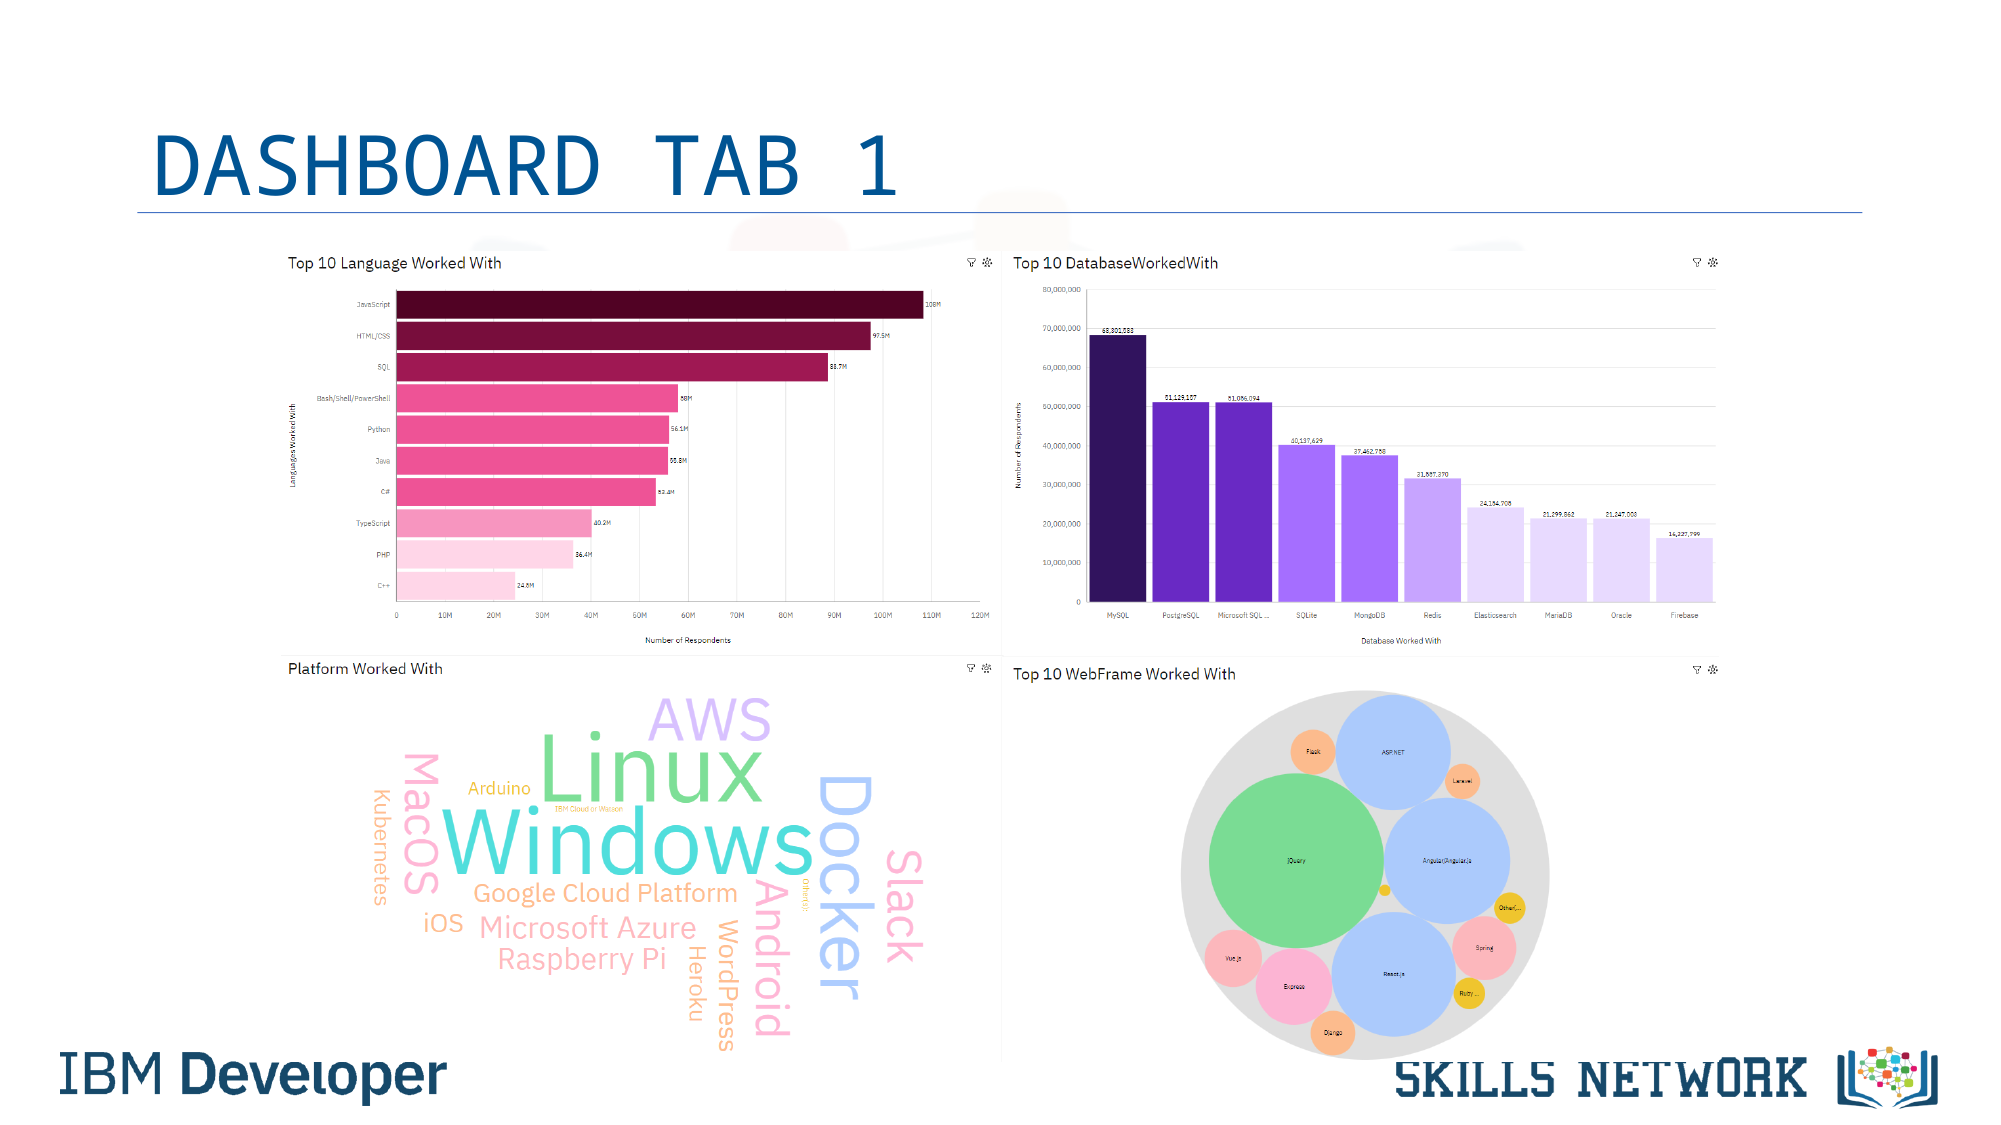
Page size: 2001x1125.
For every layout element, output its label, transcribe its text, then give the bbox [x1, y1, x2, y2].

picture [55, 251, 1945, 1111]
title DASHBOARD TAB 1 [137, 59, 1863, 278]
